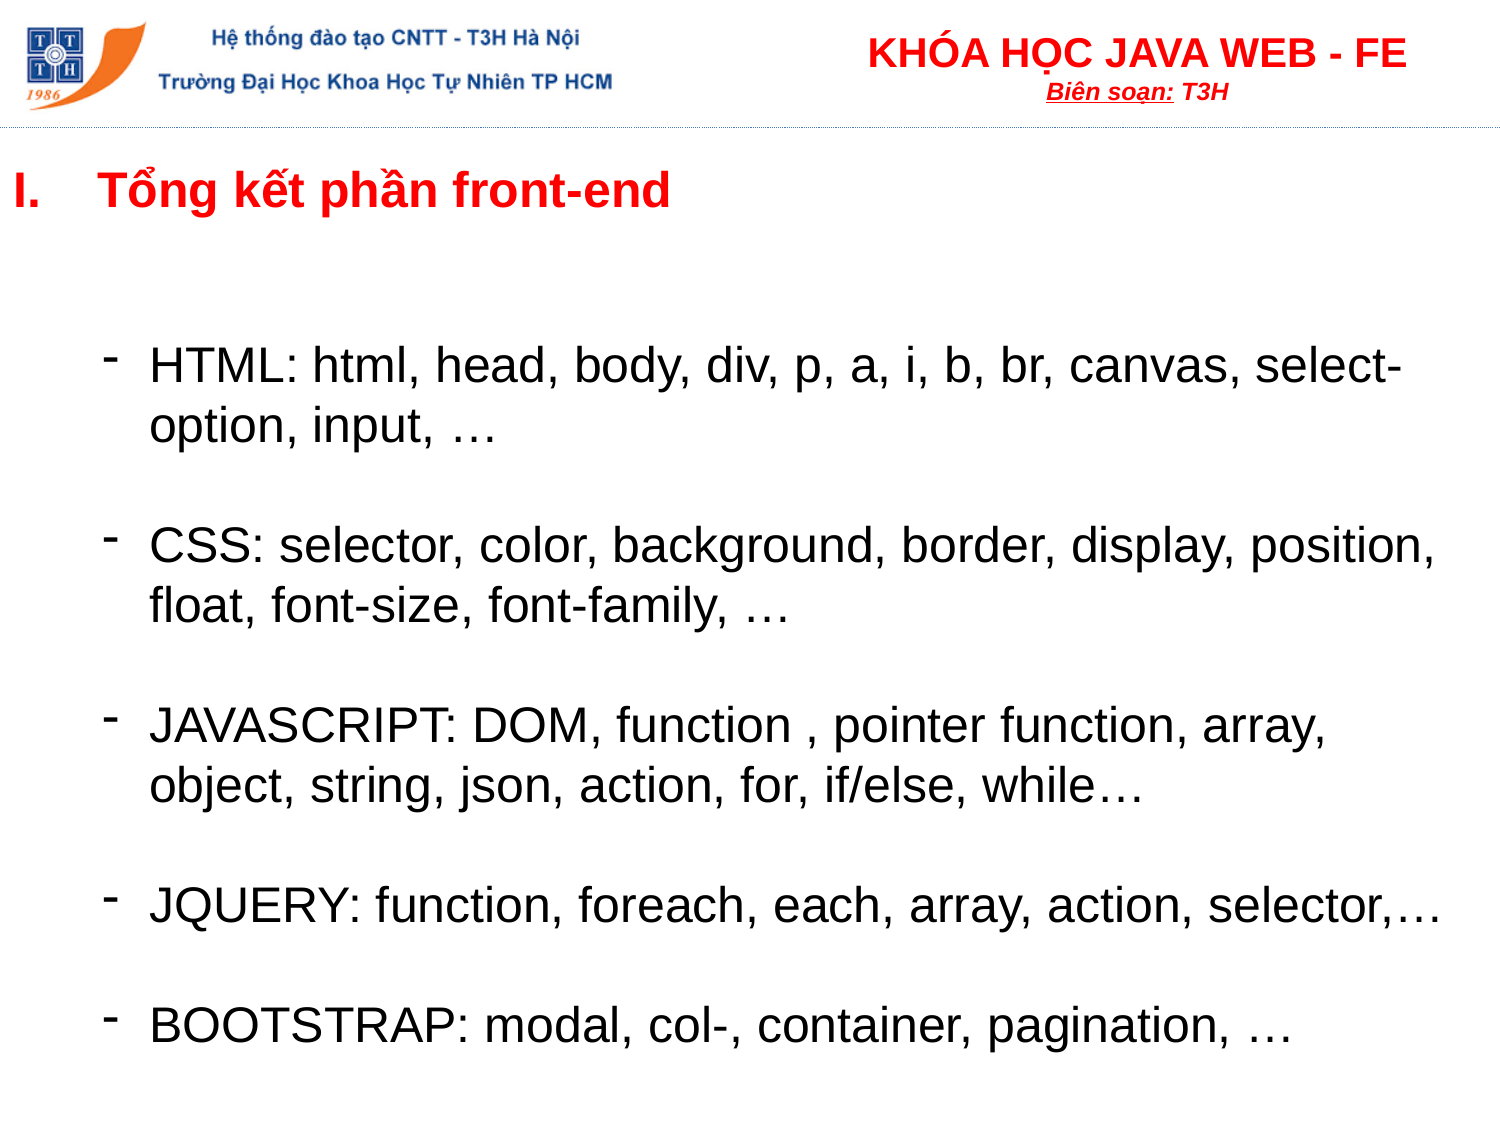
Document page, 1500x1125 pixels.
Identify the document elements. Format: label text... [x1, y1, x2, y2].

text_box KHÓA HỌC JAVA WEB - FE Biên soạn: T3H [787, 2, 1488, 127]
text_box Tổng kết phần front-end [0, 149, 1500, 225]
text_box HTML: html, head, body, div, p, a, i, b, br, canvas, select-option, input, … CSS: selector, color, background, border, display, position, float, font-size, font-family, … JAVASCRIPT: DOM, function , pointer function, array, object, string, json, action, for, if/else, while… JQUERY: function, foreach, each, array, action, selector,… BOOTSTRAP: modal, col-, container, pagination, … [87, 324, 1463, 1060]
picture [3, 1, 642, 127]
